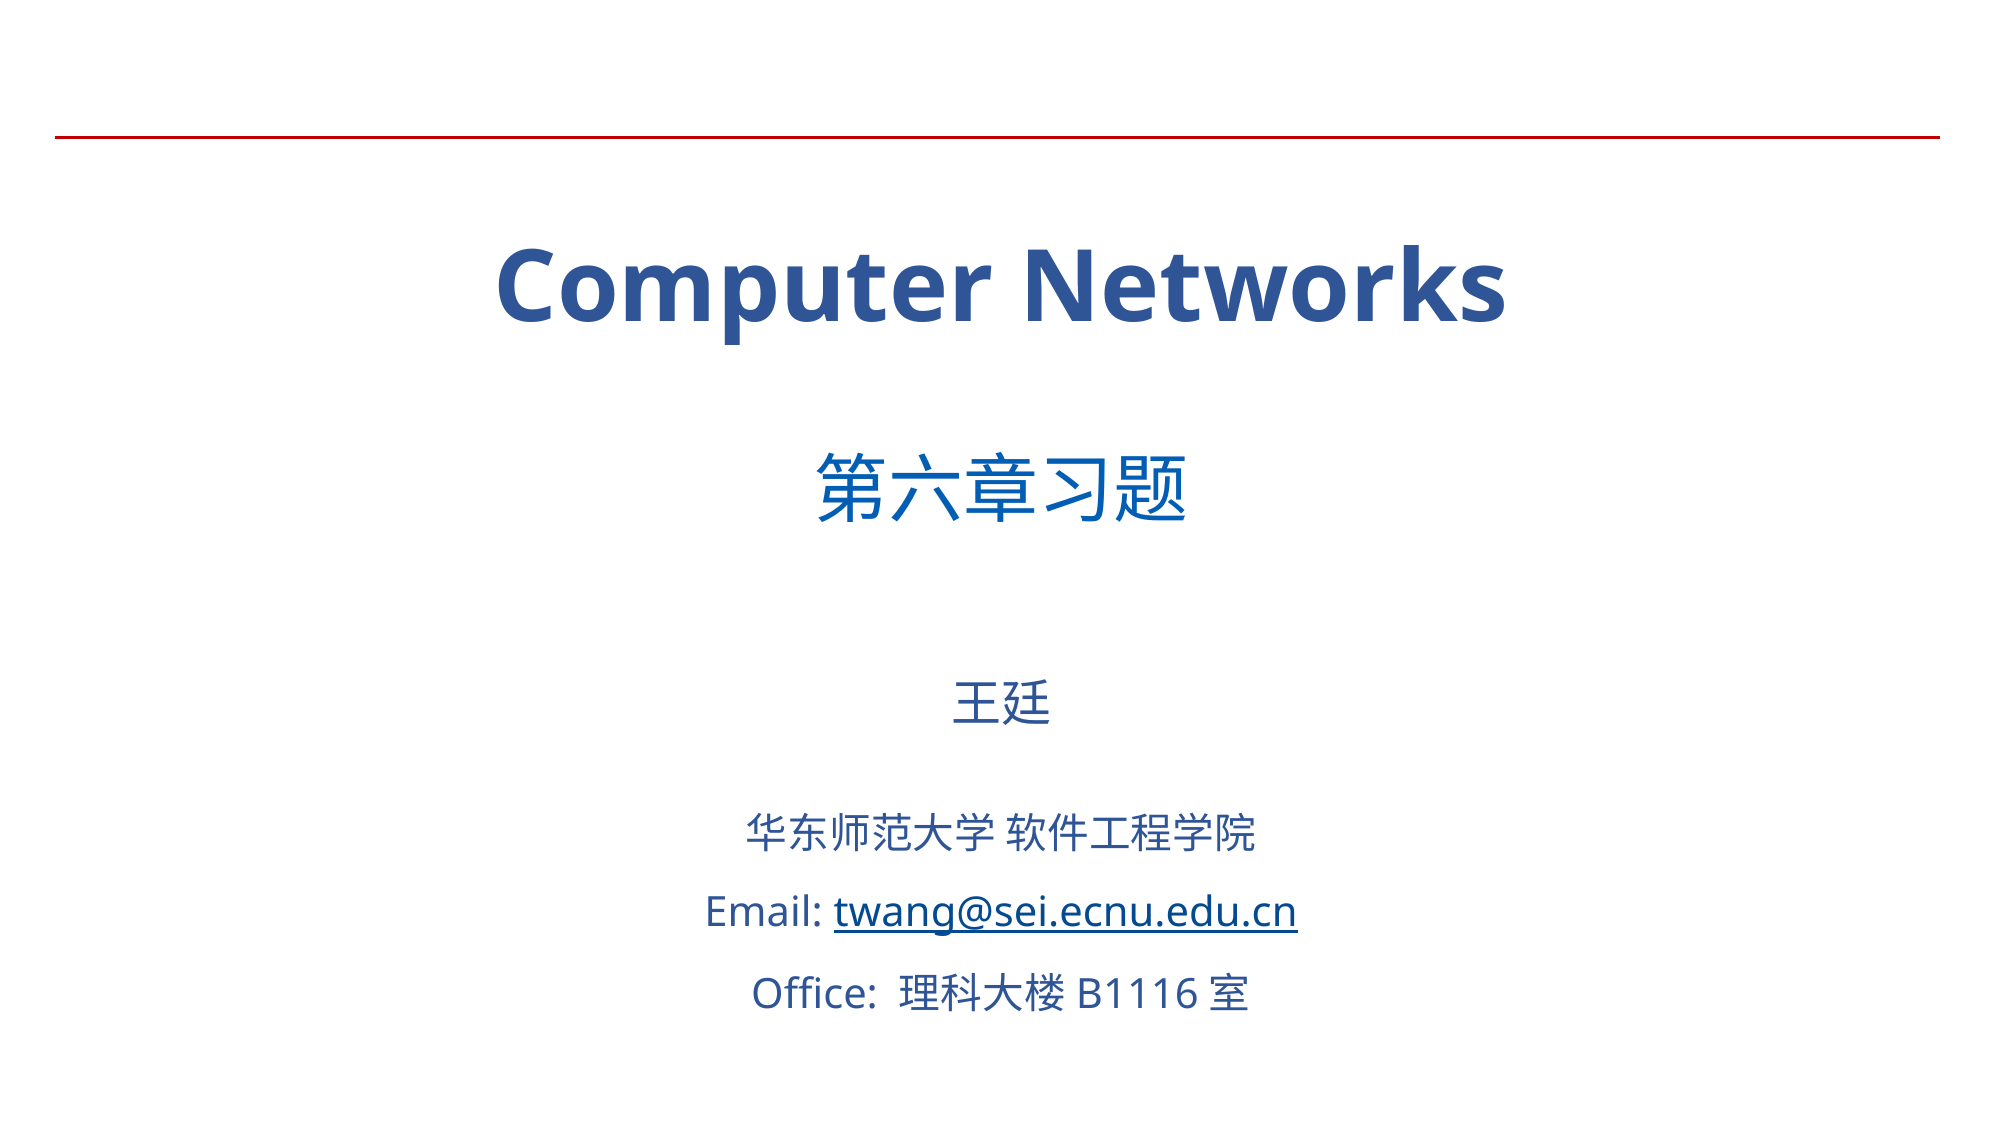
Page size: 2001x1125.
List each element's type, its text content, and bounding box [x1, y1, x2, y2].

text_box Computer Networks 第六章习题 王廷 华东师范大学 软件工程学院 Email: twang@sei.ecnu.edu.cn Office: 理科大楼B1116室 [208, 296, 1794, 942]
